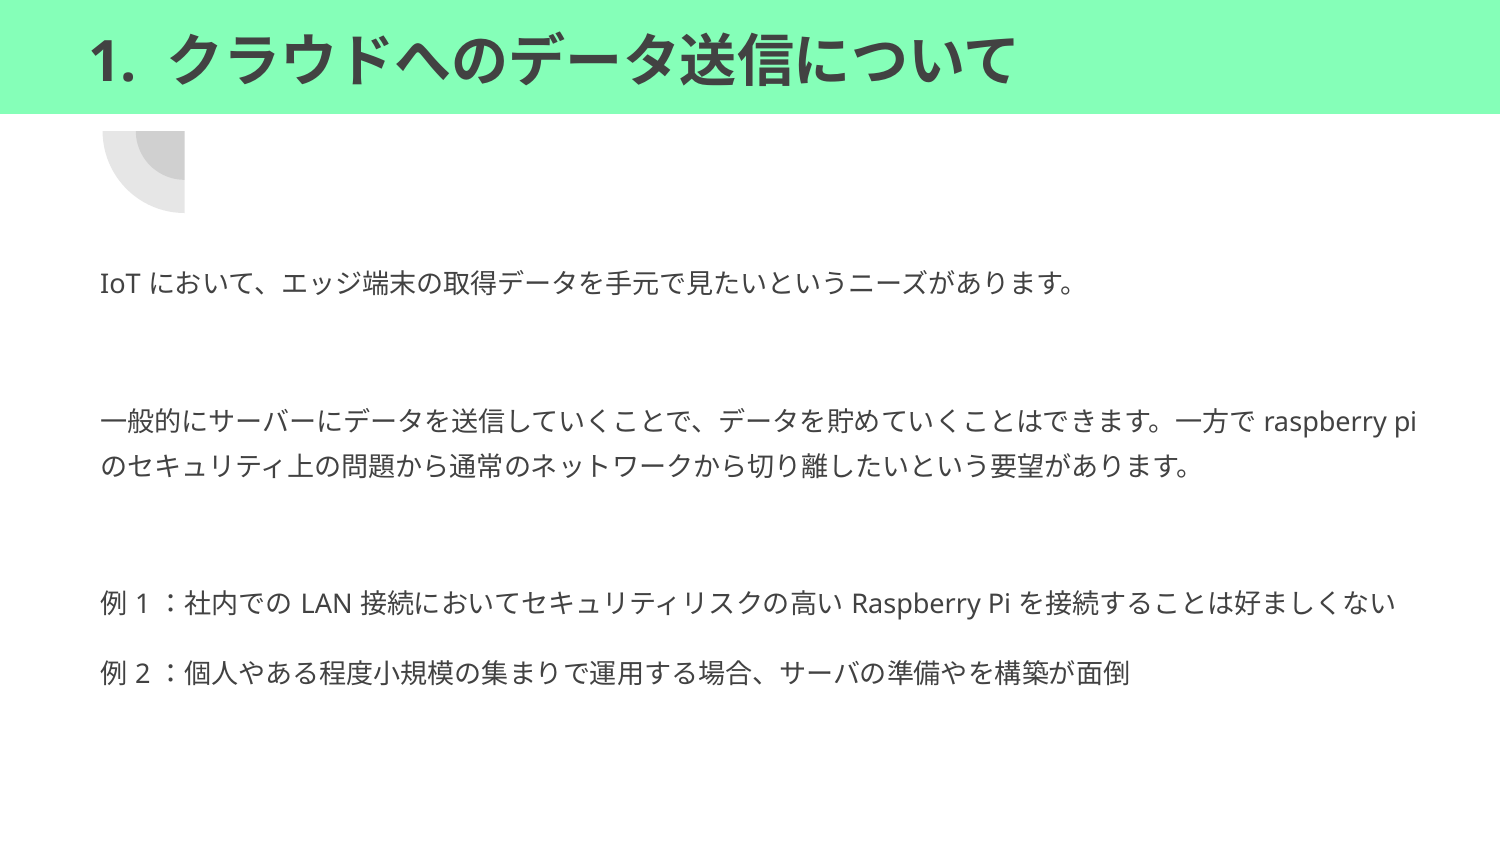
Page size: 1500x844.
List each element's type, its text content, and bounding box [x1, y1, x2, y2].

title 1. クラウドへのデータ送信について [0, 0, 1500, 114]
list IoTにおいて、エッジ端末の取得データを手元で見たいというニーズがあります。 一般的にサーバーにデータを送信していくことで、データを貯めていくことはできます。一方でraspberry piのセキュリティ上の問題から通常のネットワークから切り離したいという要望があります。 例1：社内でのLAN接続においてセキュリティリスクの高いRaspberry Piを接続することは好ましくない 例2：個人やある程度小規模の集まりで運用する場合、サーバの準備やを構築が面倒 [85, 241, 1445, 796]
